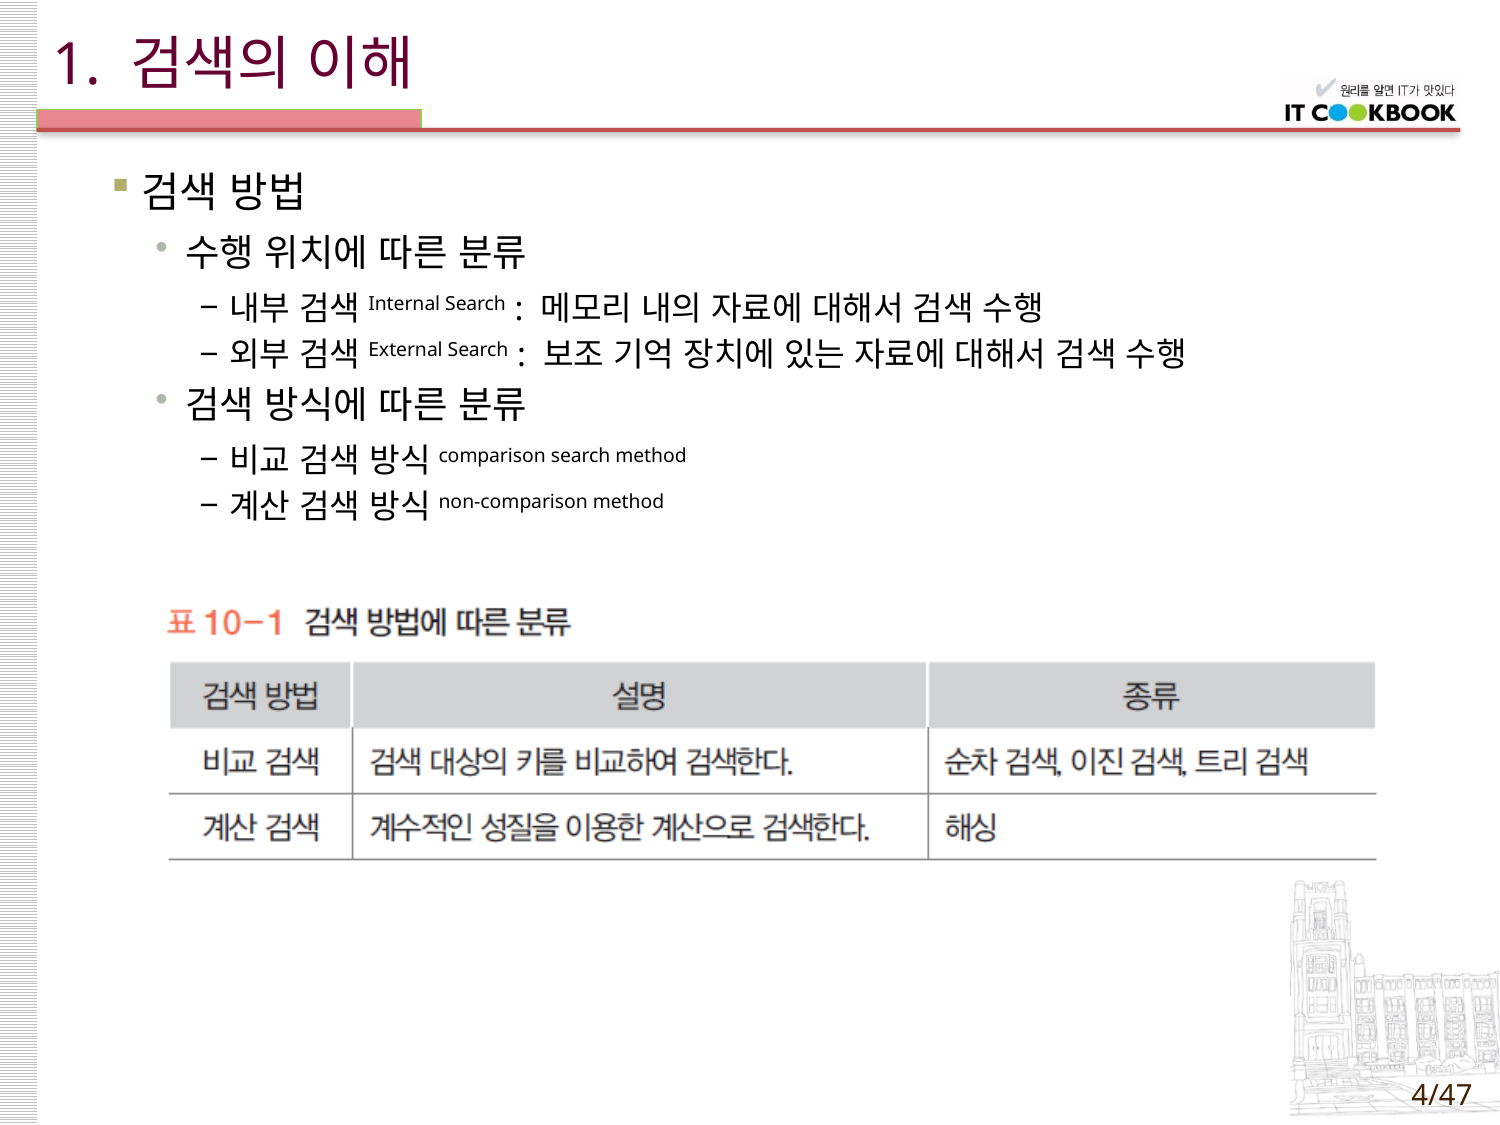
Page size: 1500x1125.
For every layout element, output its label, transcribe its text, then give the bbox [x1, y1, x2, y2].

list 검색 방법 수행 위치에 따른 분류 내부 검색Internal Search : 메모리 내의 자료에 대해서 검색 수행 외부 검색External Search : 보조 기억 장치에 있는 자료에 대해서 검색 수행 검색 방식에 따른 분류 비교 검색 방식comparison search method 계산 검색 방식non-comparison method [37, 152, 1463, 1091]
picture [155, 596, 1383, 874]
title 1. 검색의 이해 [37, 13, 1278, 109]
picture [1441, 1091, 1449, 1098]
picture [1414, 1091, 1422, 1098]
picture [1290, 874, 1500, 1125]
picture [1281, 75, 1459, 123]
